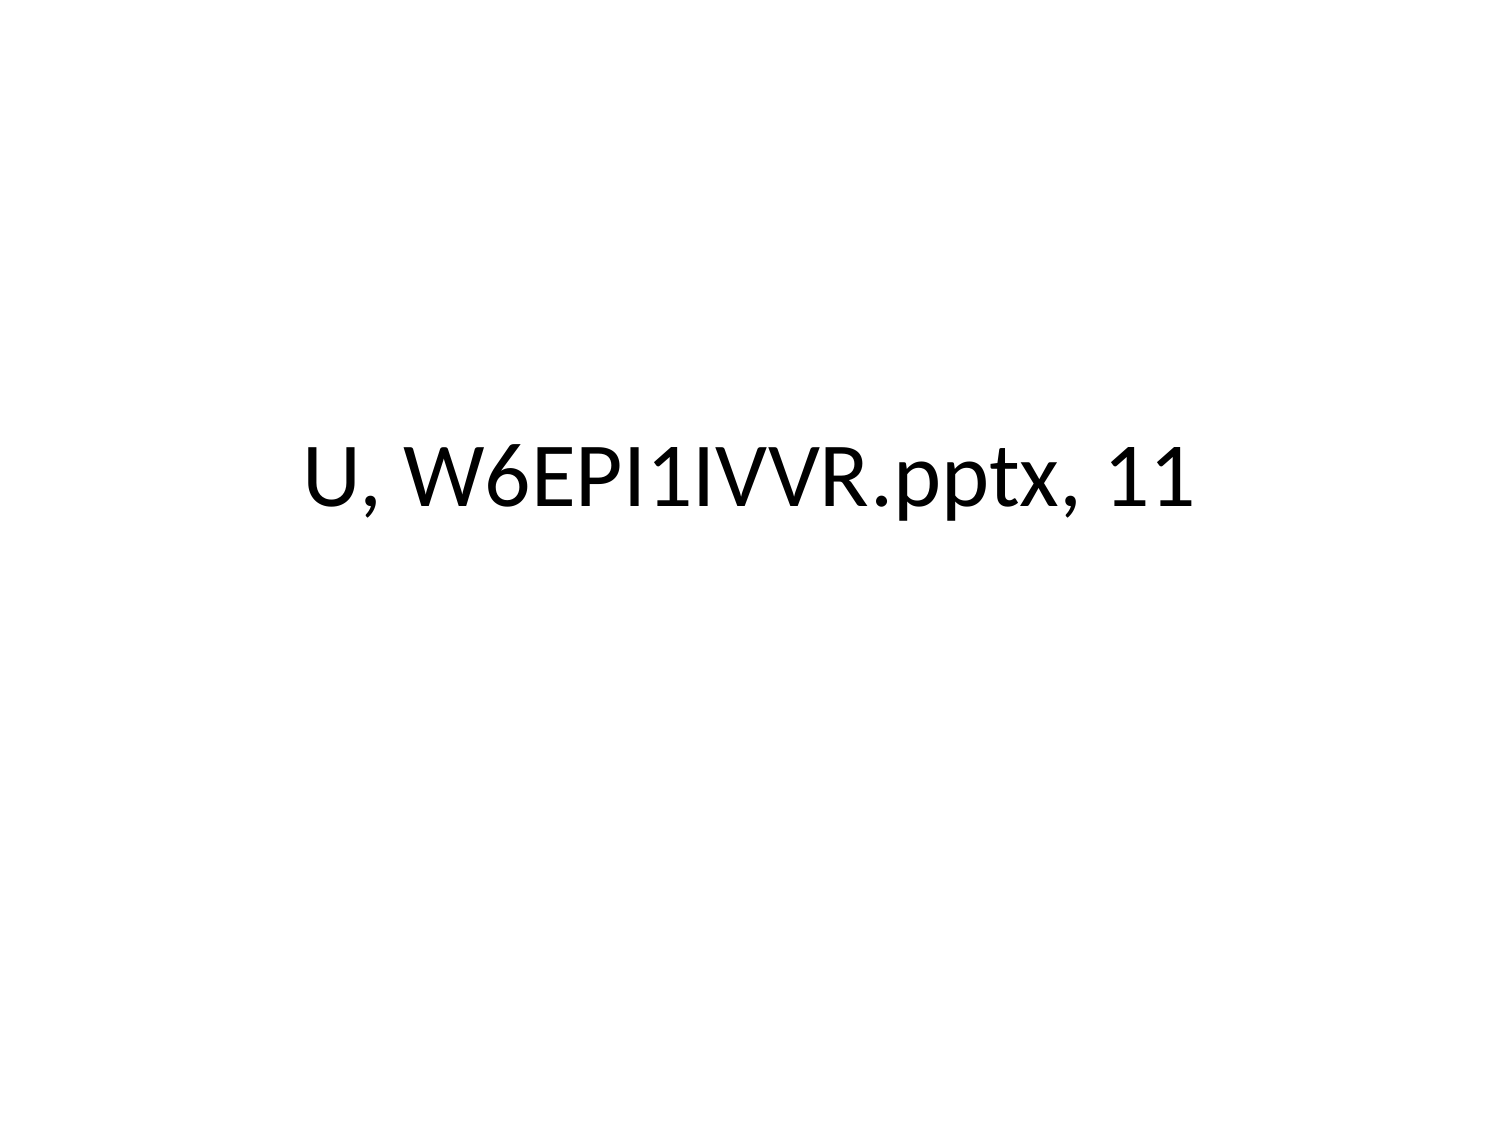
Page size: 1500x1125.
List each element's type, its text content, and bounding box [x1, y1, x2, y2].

title U, W6EPI1IVVR.pptx, 11 [112, 349, 1388, 591]
